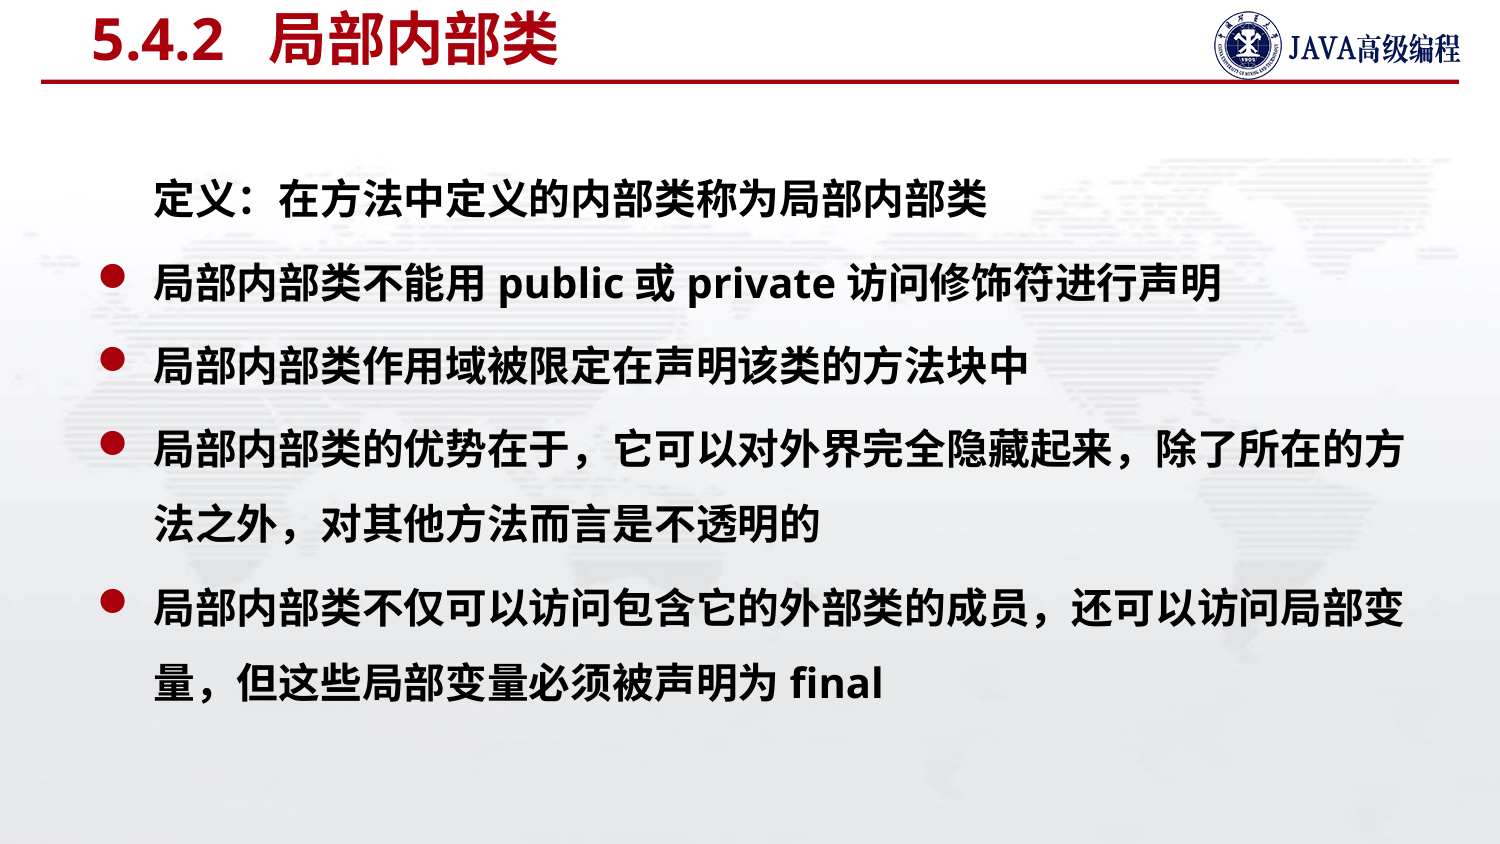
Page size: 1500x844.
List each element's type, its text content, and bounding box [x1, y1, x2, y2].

list 定义：在方法中定义的内部类称为局部内部类 局部内部类不能用public或private访问修饰符进行声明 局部内部类作用域被限定在声明该类的方法块中 局部内部类的优势在于，它可以对外界完全隐藏起来，除了所在的方法之外，对其他方法而言是不透明的 局部内部类不仅可以访问包含它的外部类的成员，还可以访问局部变量，但这些局部变量必须被声明为final [81, 140, 1429, 757]
title 5.4.2 局部内部类 [76, 2, 873, 71]
picture [0, 0, 1500, 844]
